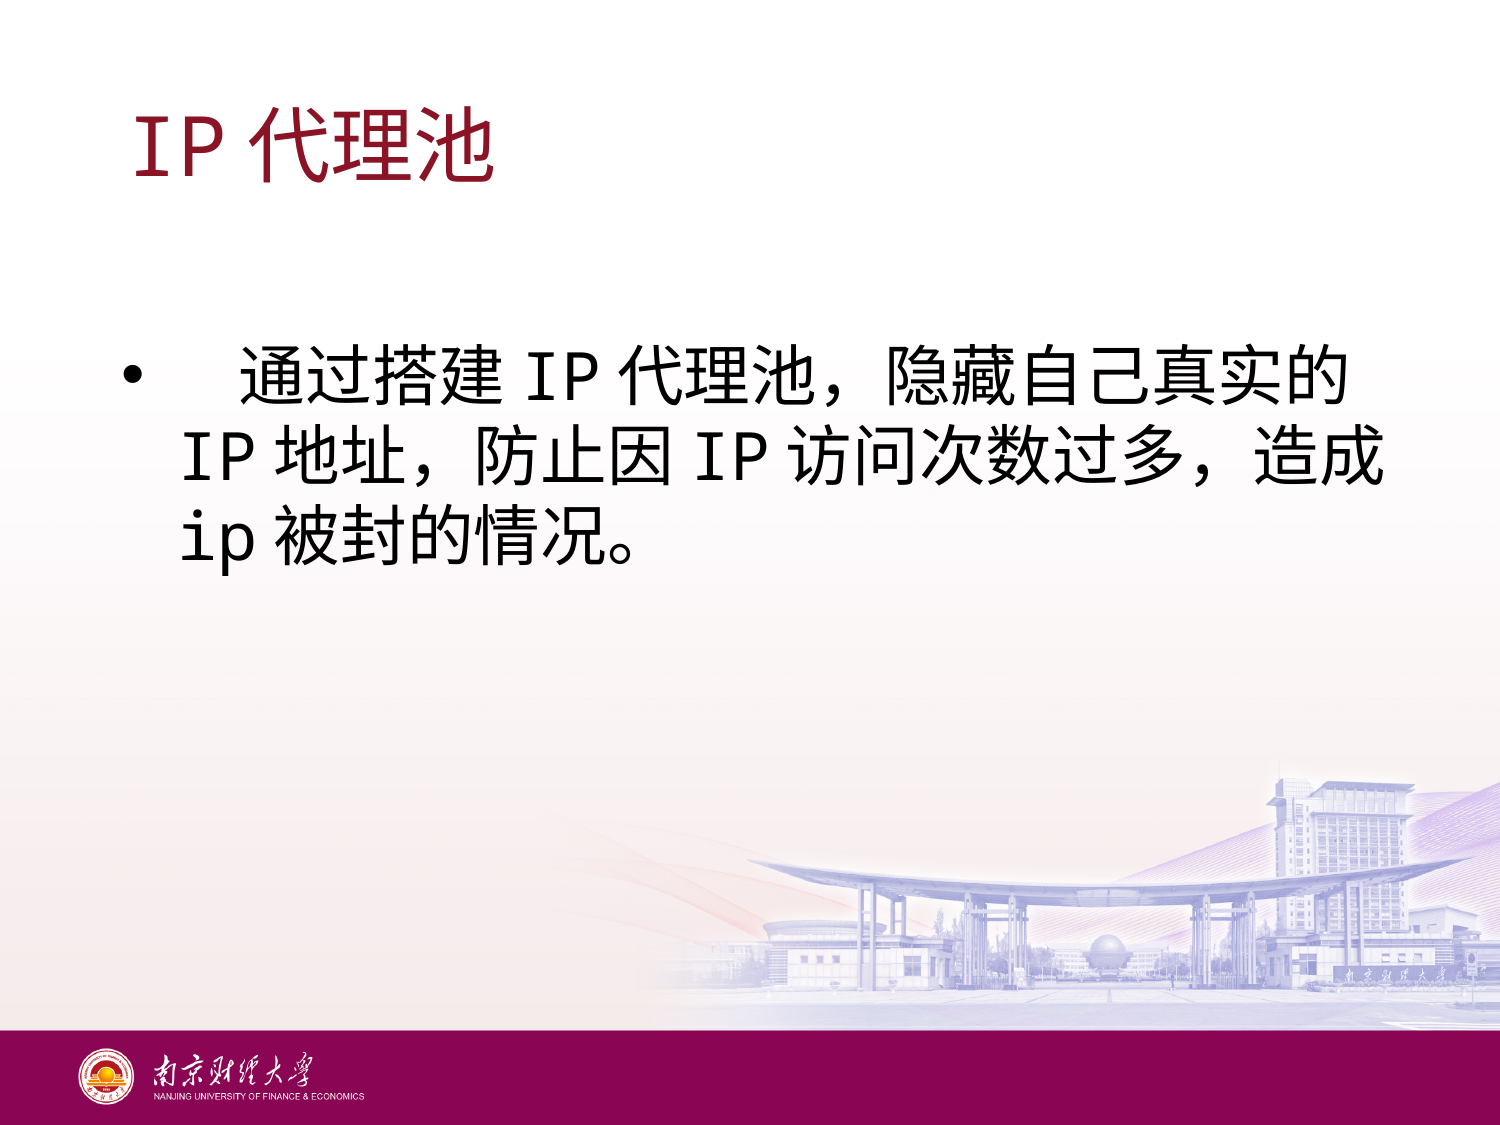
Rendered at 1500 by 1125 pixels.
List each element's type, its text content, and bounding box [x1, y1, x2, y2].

list 通过搭建IP代理池，隐藏自己真实的IP地址，防止因IP访问次数过多，造成ip被封的情况。 [106, 326, 1457, 780]
picture [0, 0, 1500, 1125]
title IP代理池 [112, 66, 1376, 220]
